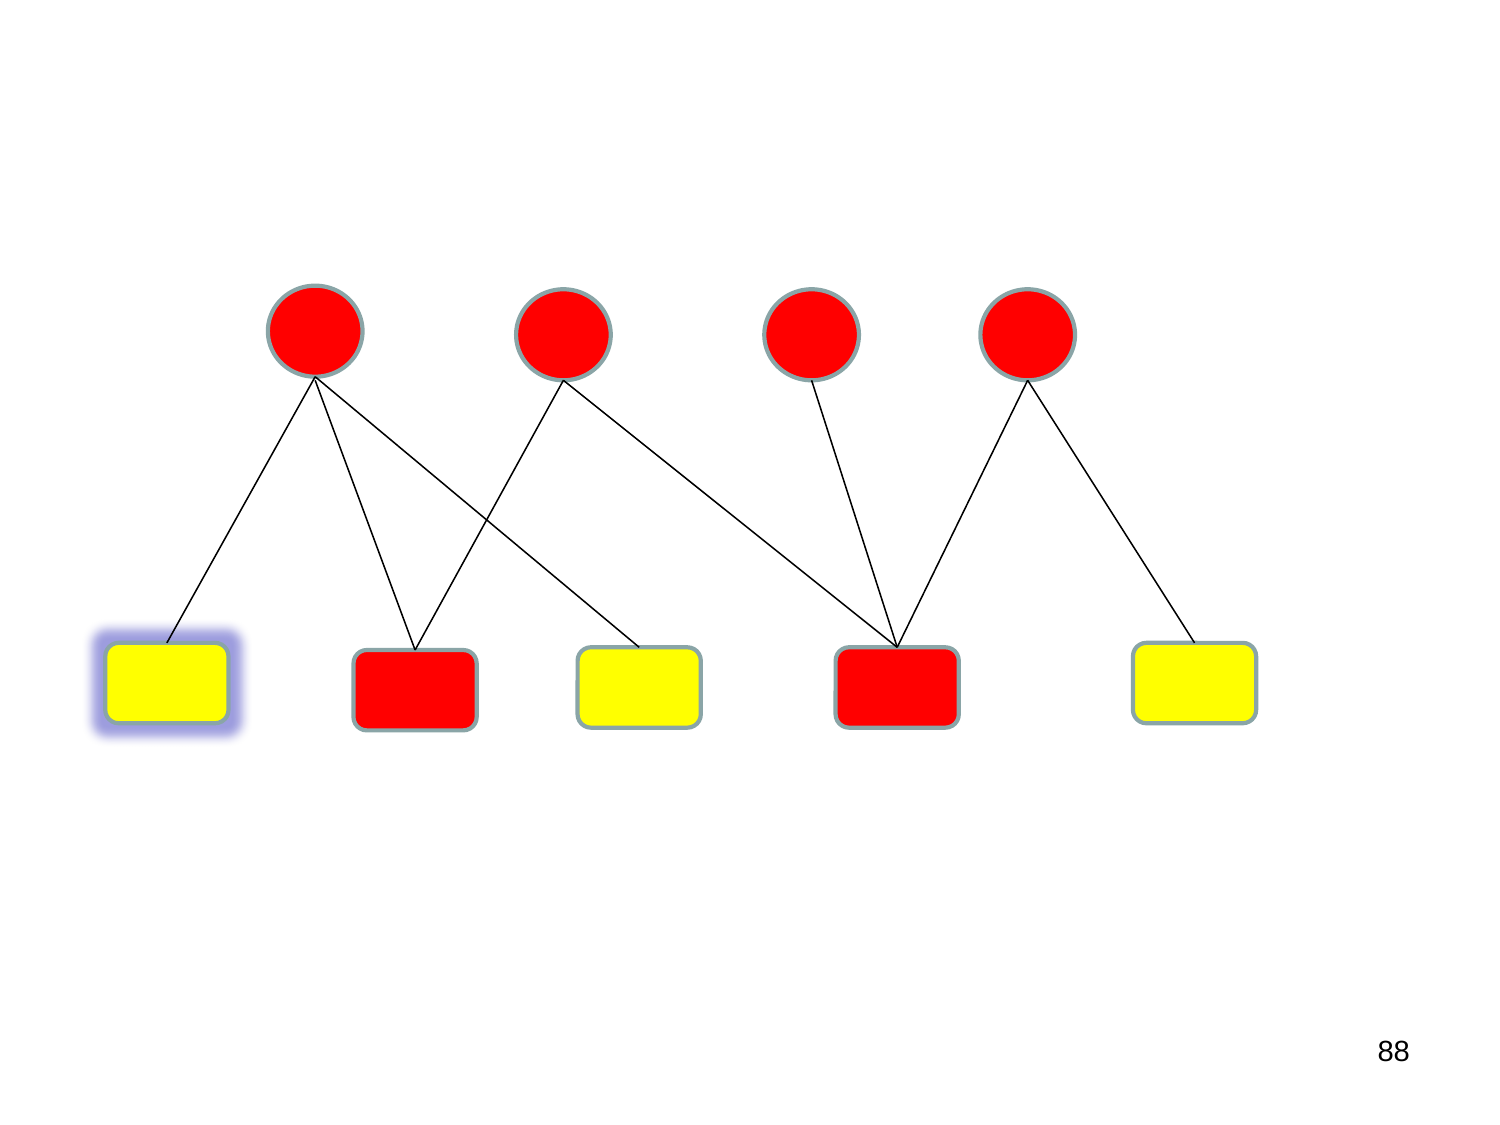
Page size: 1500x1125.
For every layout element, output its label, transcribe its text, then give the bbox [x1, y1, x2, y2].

text_box [265, 283, 365, 375]
text_box [513, 287, 613, 375]
text_box [1130, 640, 1259, 726]
text_box [103, 640, 231, 726]
text_box [762, 287, 862, 378]
text_box [575, 656, 703, 730]
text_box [811, 380, 895, 648]
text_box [897, 380, 1025, 648]
text_box [978, 287, 1078, 378]
slide_number 88 [1074, 1024, 1426, 1103]
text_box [166, 376, 313, 644]
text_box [414, 380, 561, 651]
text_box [1027, 380, 1195, 644]
text_box [351, 659, 479, 733]
text_box [833, 656, 961, 730]
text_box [314, 376, 640, 648]
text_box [563, 380, 809, 648]
